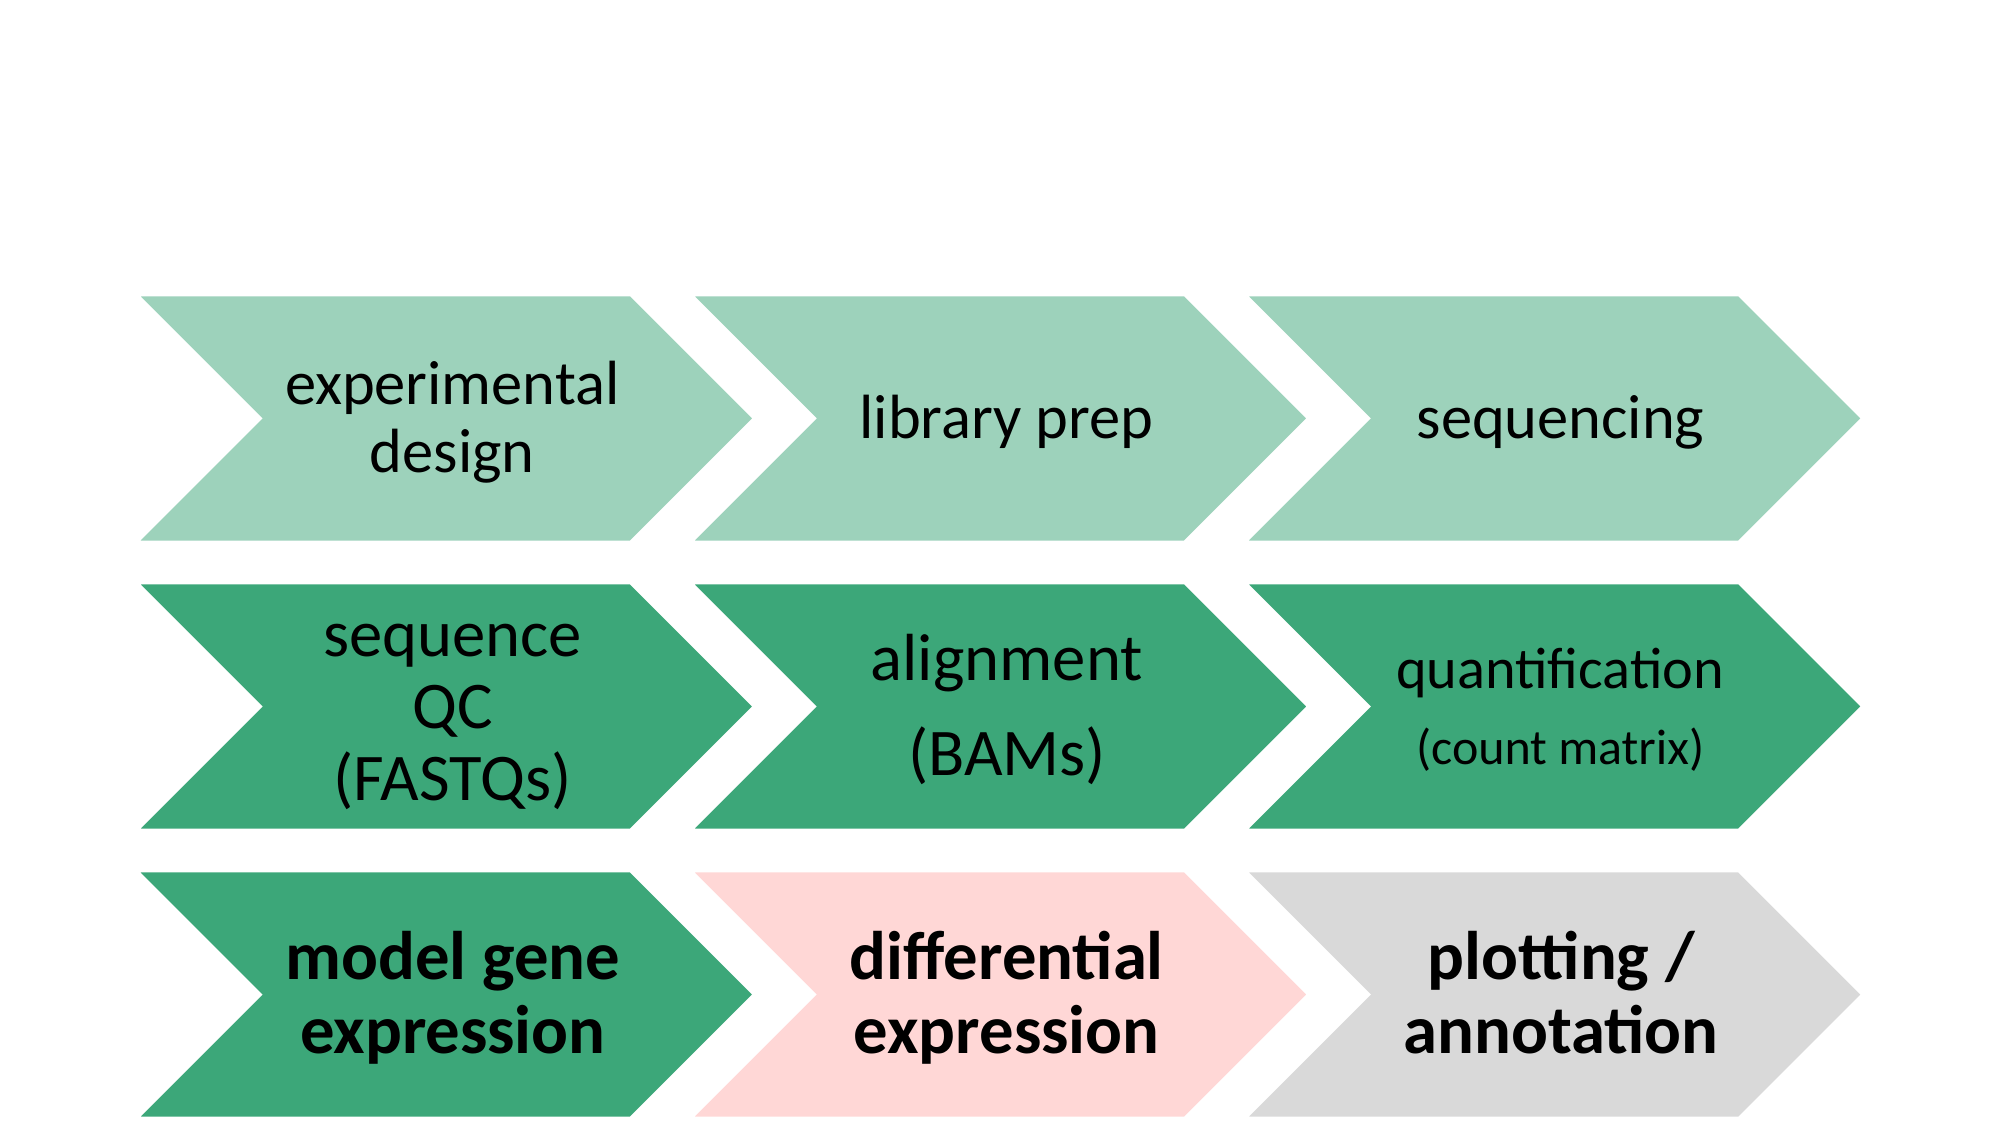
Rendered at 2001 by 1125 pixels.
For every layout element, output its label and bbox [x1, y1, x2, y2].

text_box [137, 835, 1863, 1125]
text_box [137, 547, 1863, 835]
list [137, 259, 1863, 547]
